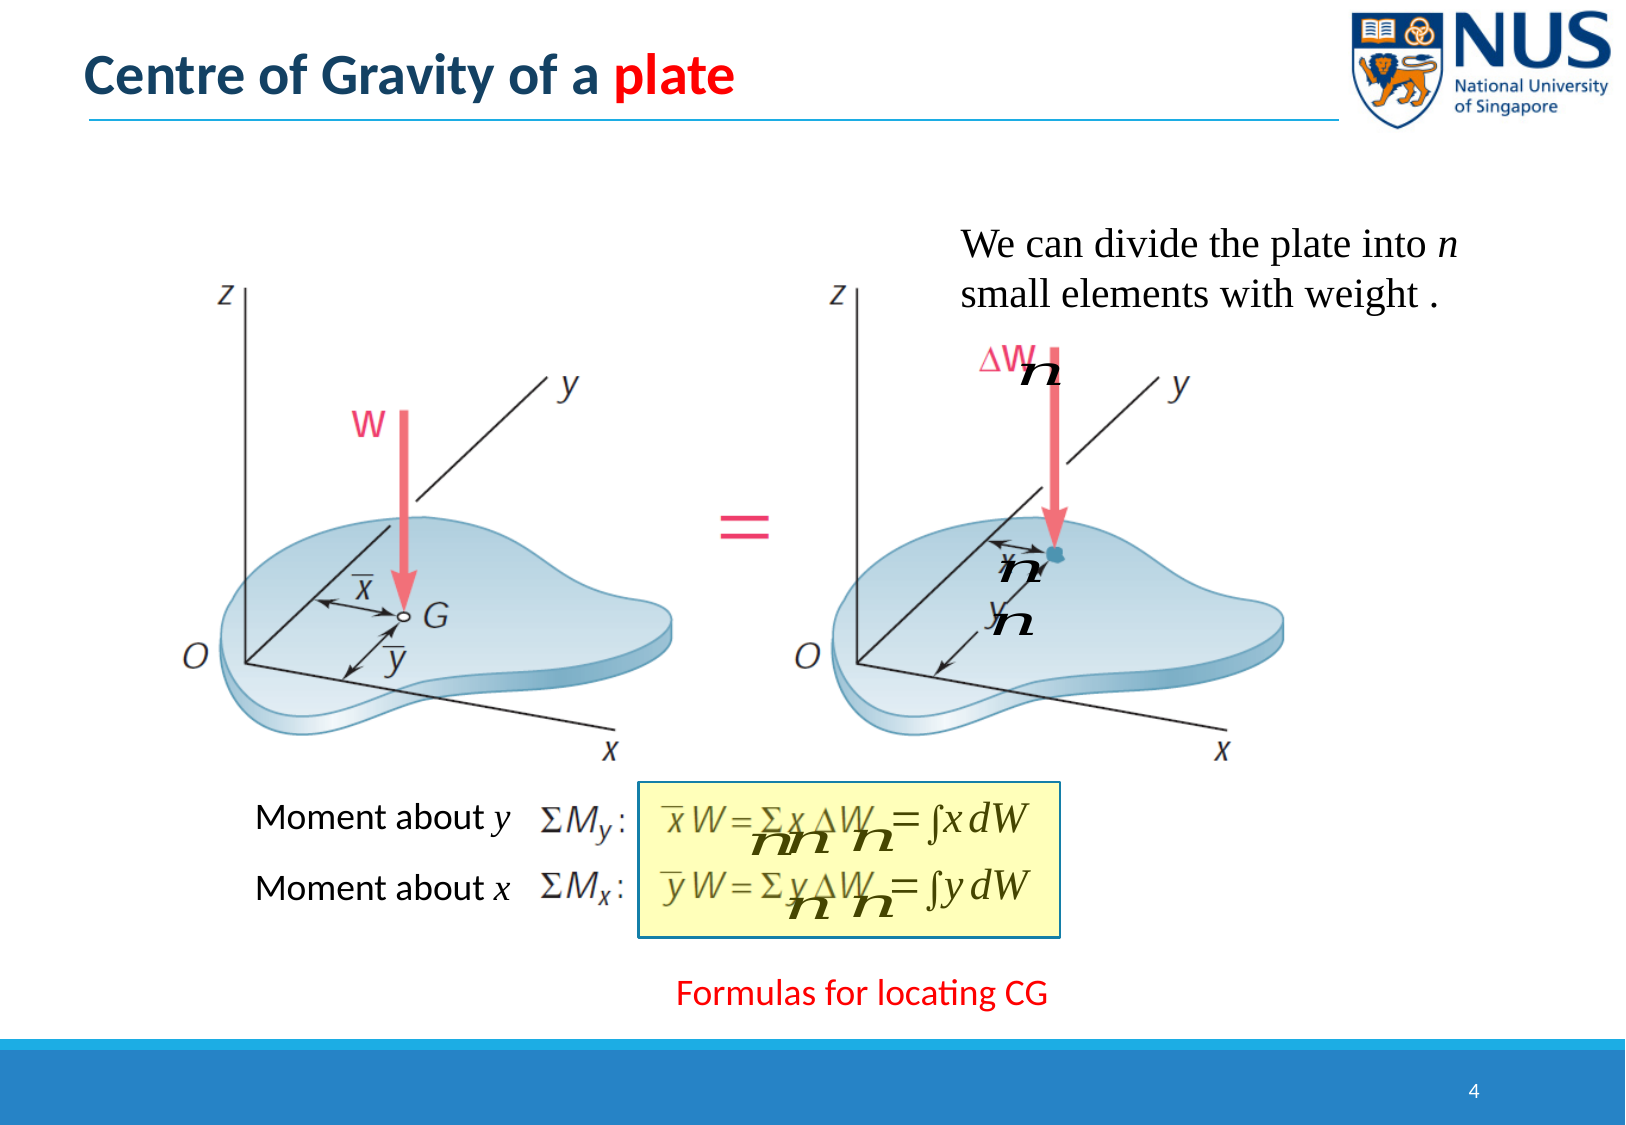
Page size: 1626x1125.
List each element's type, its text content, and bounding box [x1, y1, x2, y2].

text_box Formulas for locating CG [661, 960, 1064, 1021]
slide_number 4 [1319, 1059, 1495, 1120]
text_box Centre of Gravity of a plate [0, 0, 1067, 118]
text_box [120, 251, 1321, 930]
picture [1338, 0, 1625, 141]
